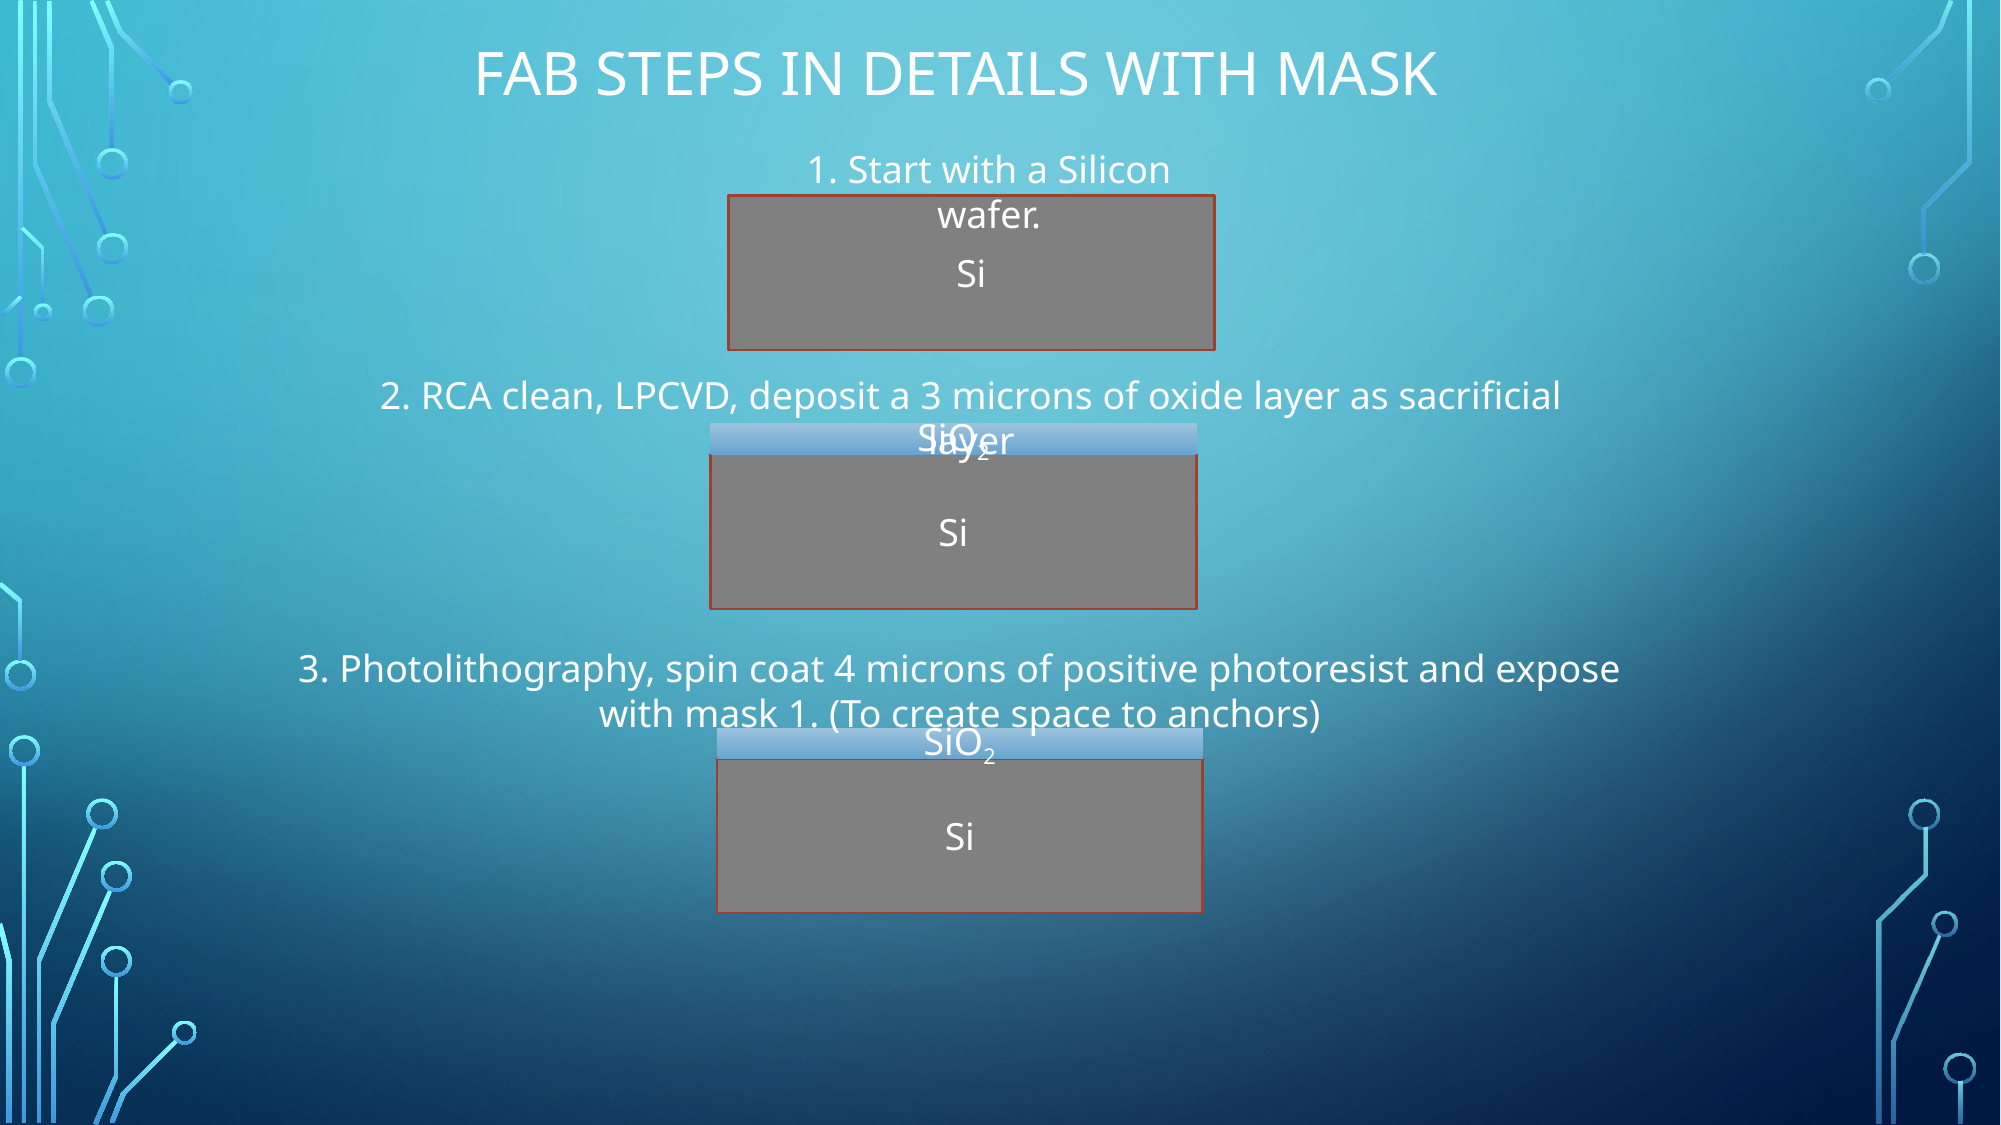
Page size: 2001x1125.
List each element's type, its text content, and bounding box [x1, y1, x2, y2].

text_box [728, 138, 1228, 351]
title Fab steps in details with mask [458, 28, 1462, 124]
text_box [257, 637, 1663, 914]
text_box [346, 364, 1597, 610]
